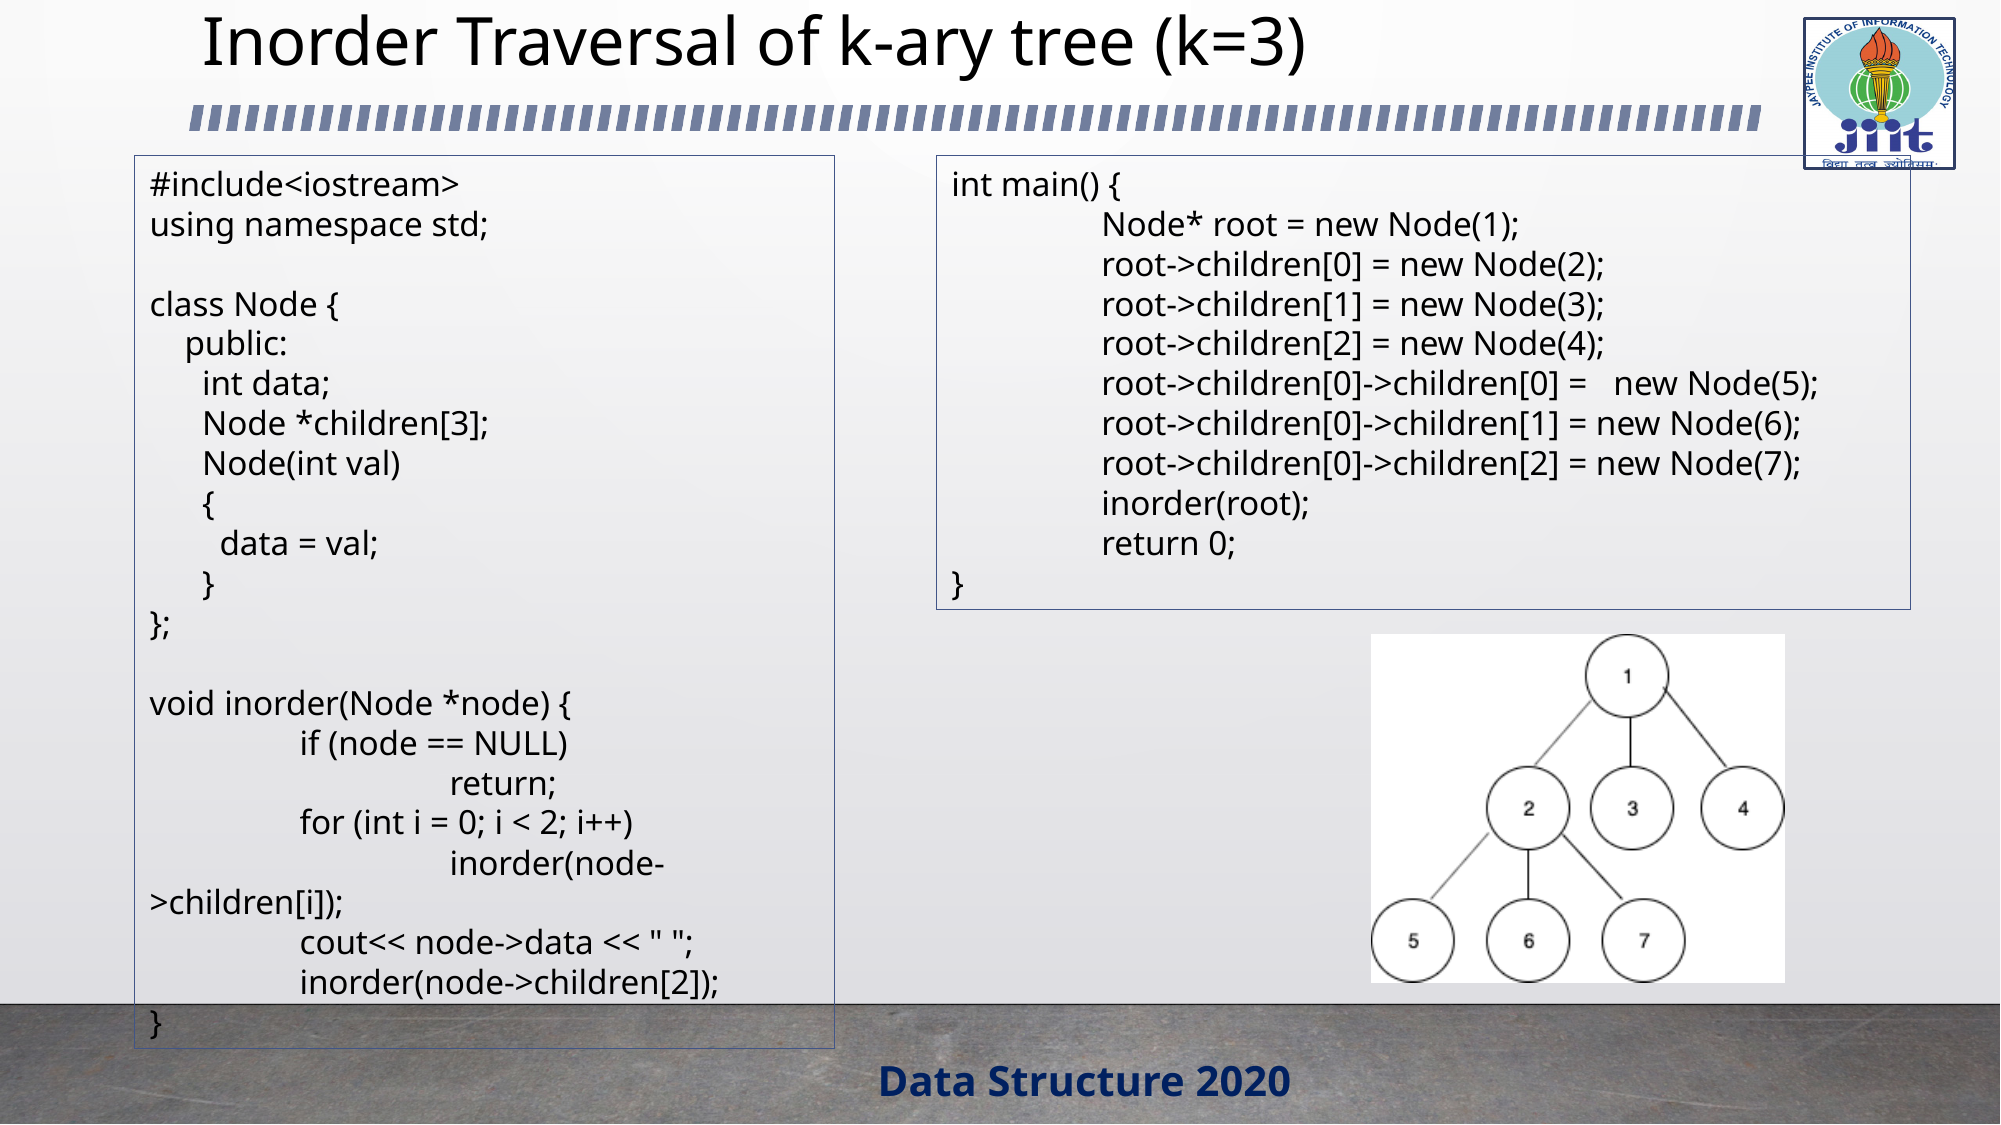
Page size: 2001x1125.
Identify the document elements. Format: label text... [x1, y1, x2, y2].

title Inorder Traversal of k-ary tree (k=3) [187, 0, 1763, 173]
picture [1806, 20, 1953, 167]
text_box int main() { Node* root = new Node(1); root->children[0] = new Node(2); root->children[1] = new Node(3); root->children[2] = new Node(4); root->children[0]->children[0] = new Node(5); root->children[0]->children[1] = new Node(6); root->children[0]->children[2] = new Node(7); inorder(root); return 0; } [936, 155, 1911, 610]
text_box #include<iostream> using namespace std; class Node { public: int data; Node *children[3]; Node(int val) { data = val; } }; void inorder(Node *node) { if (node == NULL) return; for (int i = 0; i < 2; i++) inorder(node->children[i]); cout<< node->data << " "; inorder(node->children[2]); } [134, 155, 835, 1049]
picture [0, 1004, 2000, 1124]
picture [1370, 634, 1785, 983]
